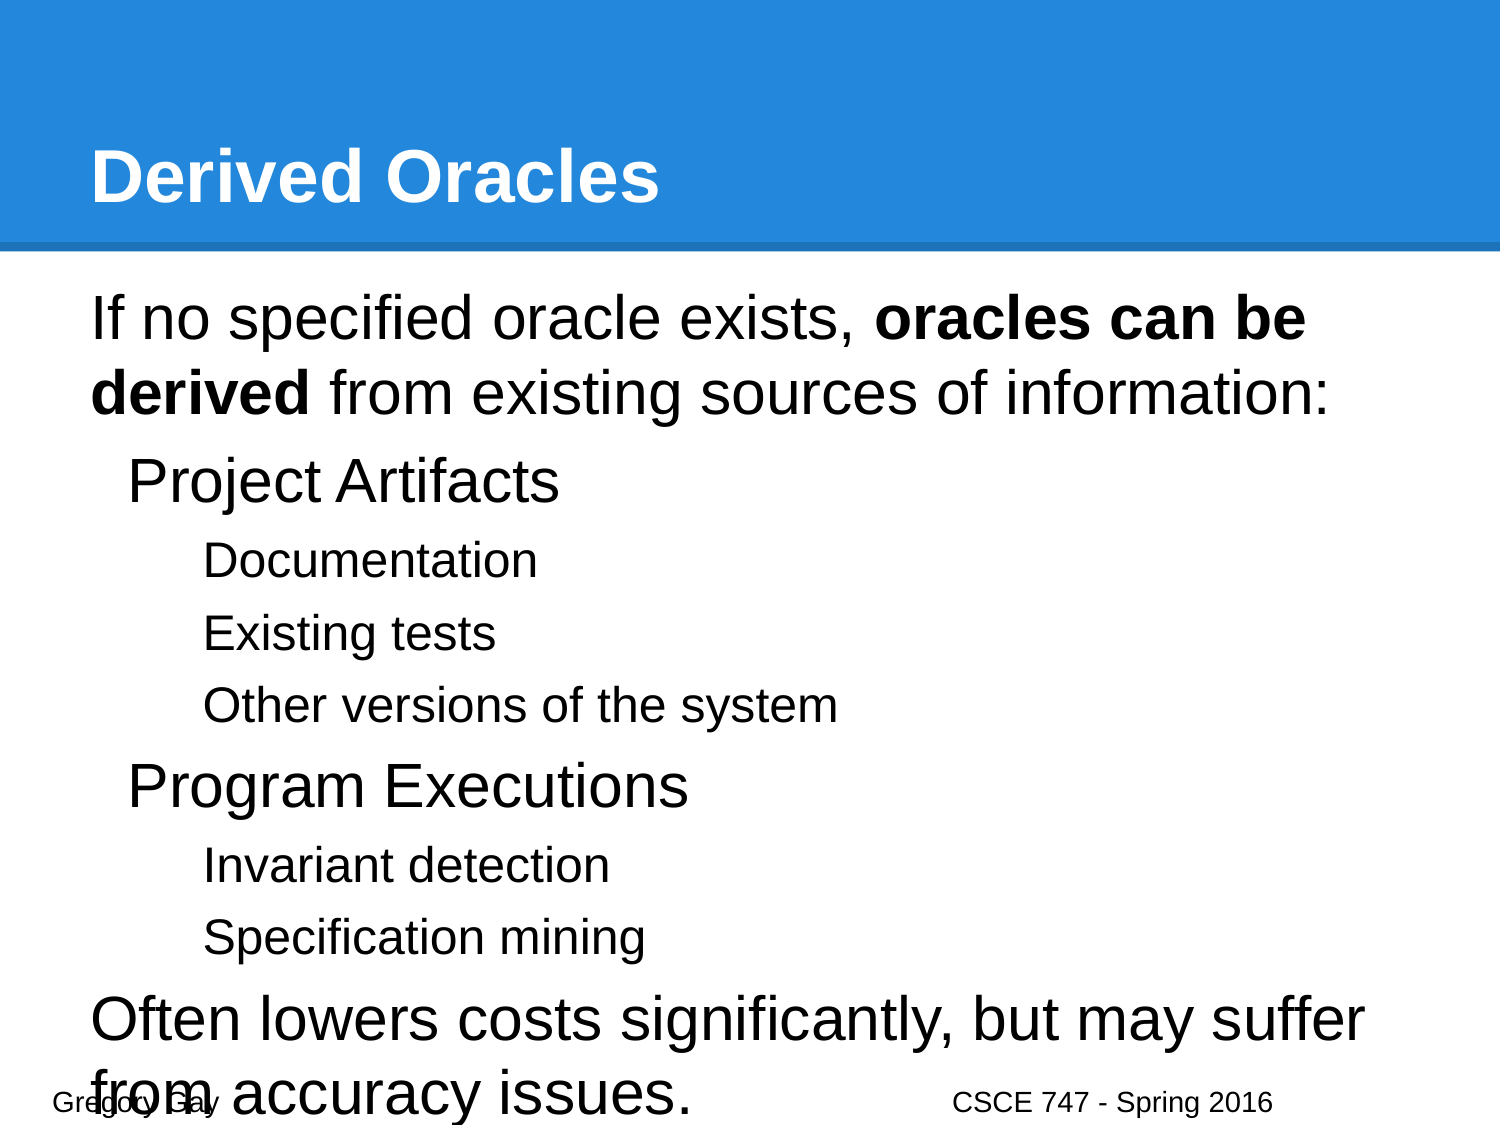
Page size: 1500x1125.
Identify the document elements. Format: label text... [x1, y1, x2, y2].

list If no specified oracle exists, oracles can be derived from existing sources of information: Project Artifacts Documentation Existing tests Other versions of the system Program Executions Invariant detection Specification mining Often lowers costs significantly, but may suffer from accuracy issues. [75, 262, 1425, 1068]
text_box Gregory Gay CSCE 747 - Spring 2016 23 [37, 1068, 1463, 1114]
title Derived Oracles [75, 45, 1425, 233]
